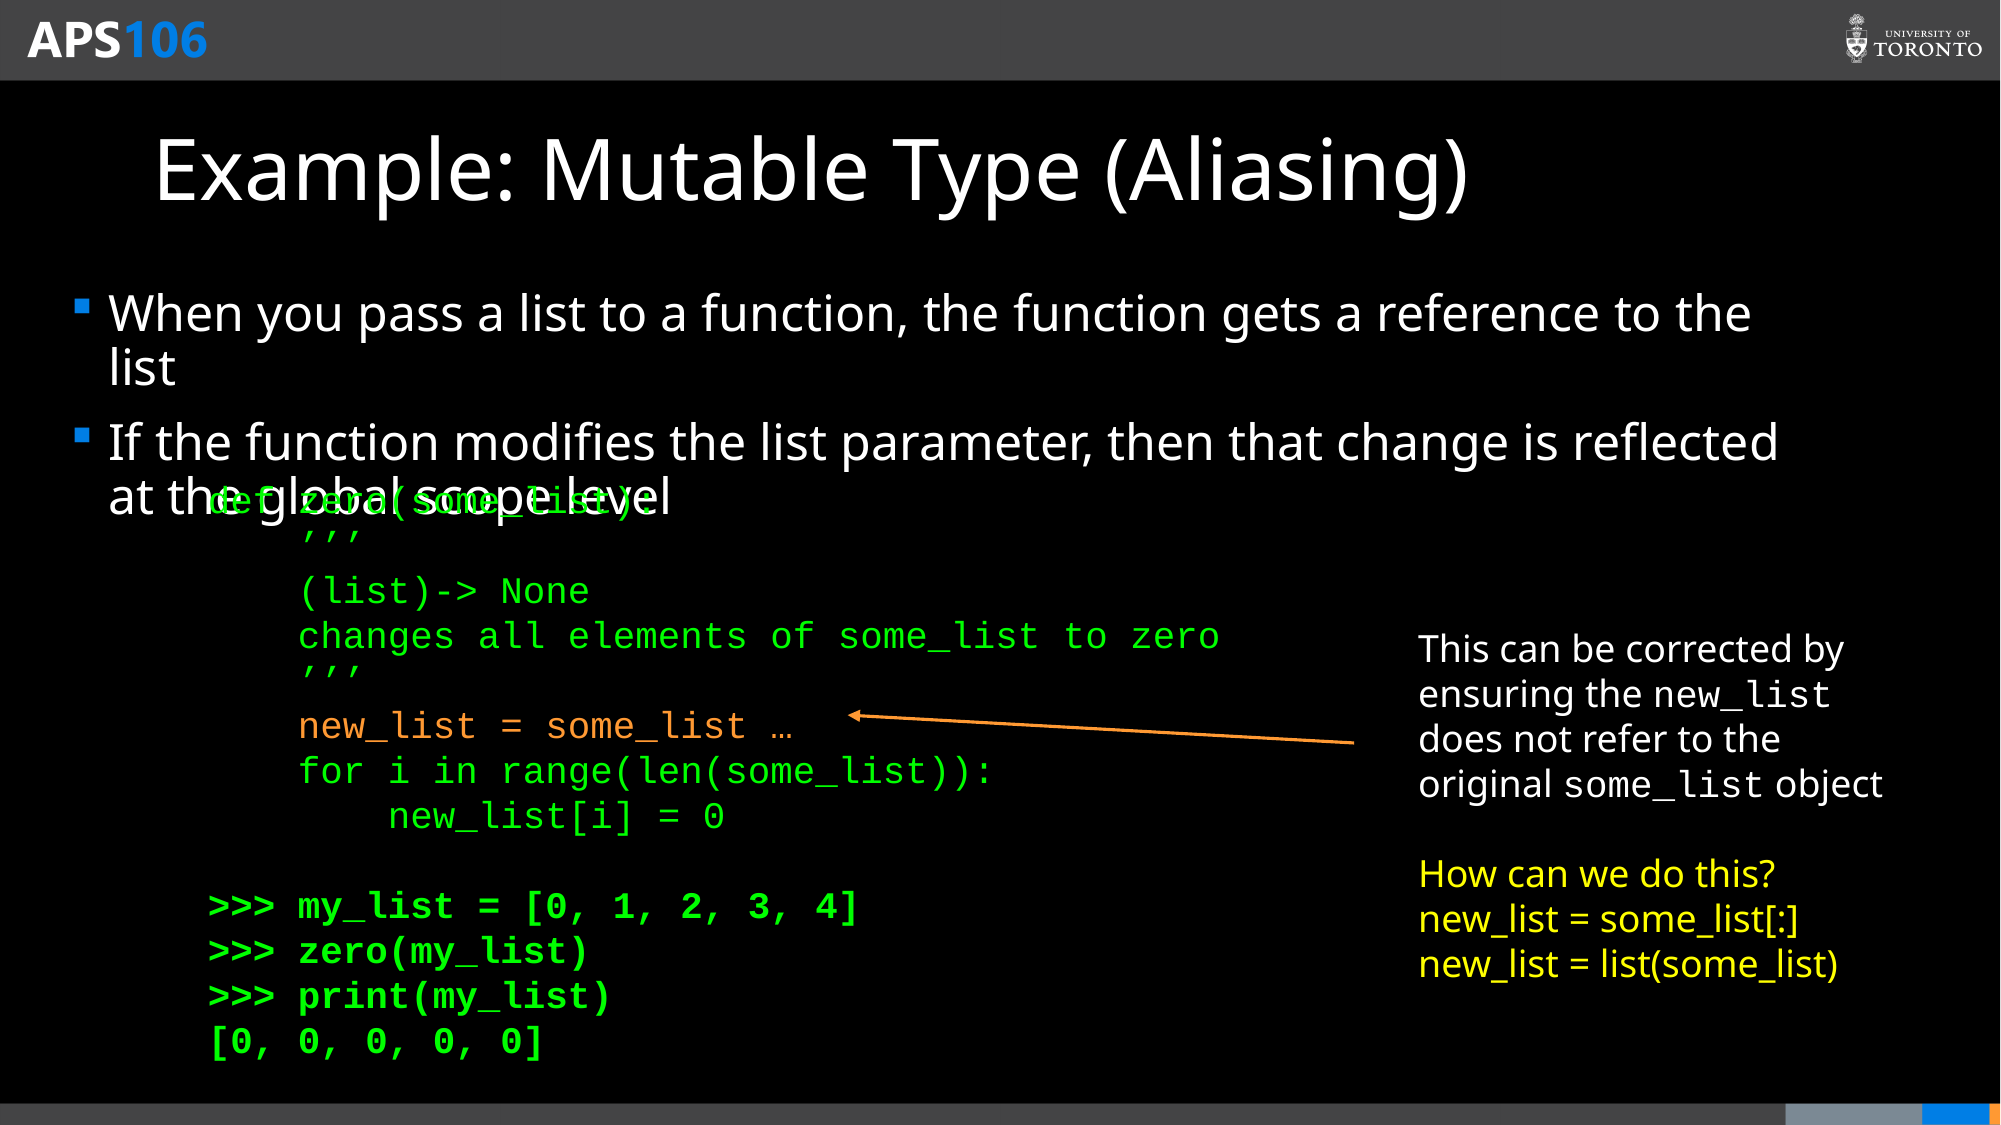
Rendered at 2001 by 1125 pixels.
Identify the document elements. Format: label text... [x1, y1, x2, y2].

text_box def zero(some_list): ’’’ (list)-> None changes all elements of some_list to zero ’’’ new_list = some_list … for i in range(len(some_list)): new_list[i] = 0 >>> my_list = [0, 1, 2, 3, 4] >>> zero(my_list) >>> print(my_list) [0, 0, 0, 0, 0] [193, 468, 1608, 1069]
picture [0, 0, 2001, 1125]
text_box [847, 715, 1355, 744]
title Example: Mutable Type (Aliasing) [137, 119, 1863, 227]
text_box This can be corrected by ensuring the new_list does not refer to the original some_list object How can we do this? new_list = some_list[:] new_list = list(some_list) [1403, 618, 1910, 993]
list When you pass a list to a function, the function gets a reference to the list If the function modifies the list parameter, then that change is reflected at the global scope level [55, 281, 1807, 1075]
